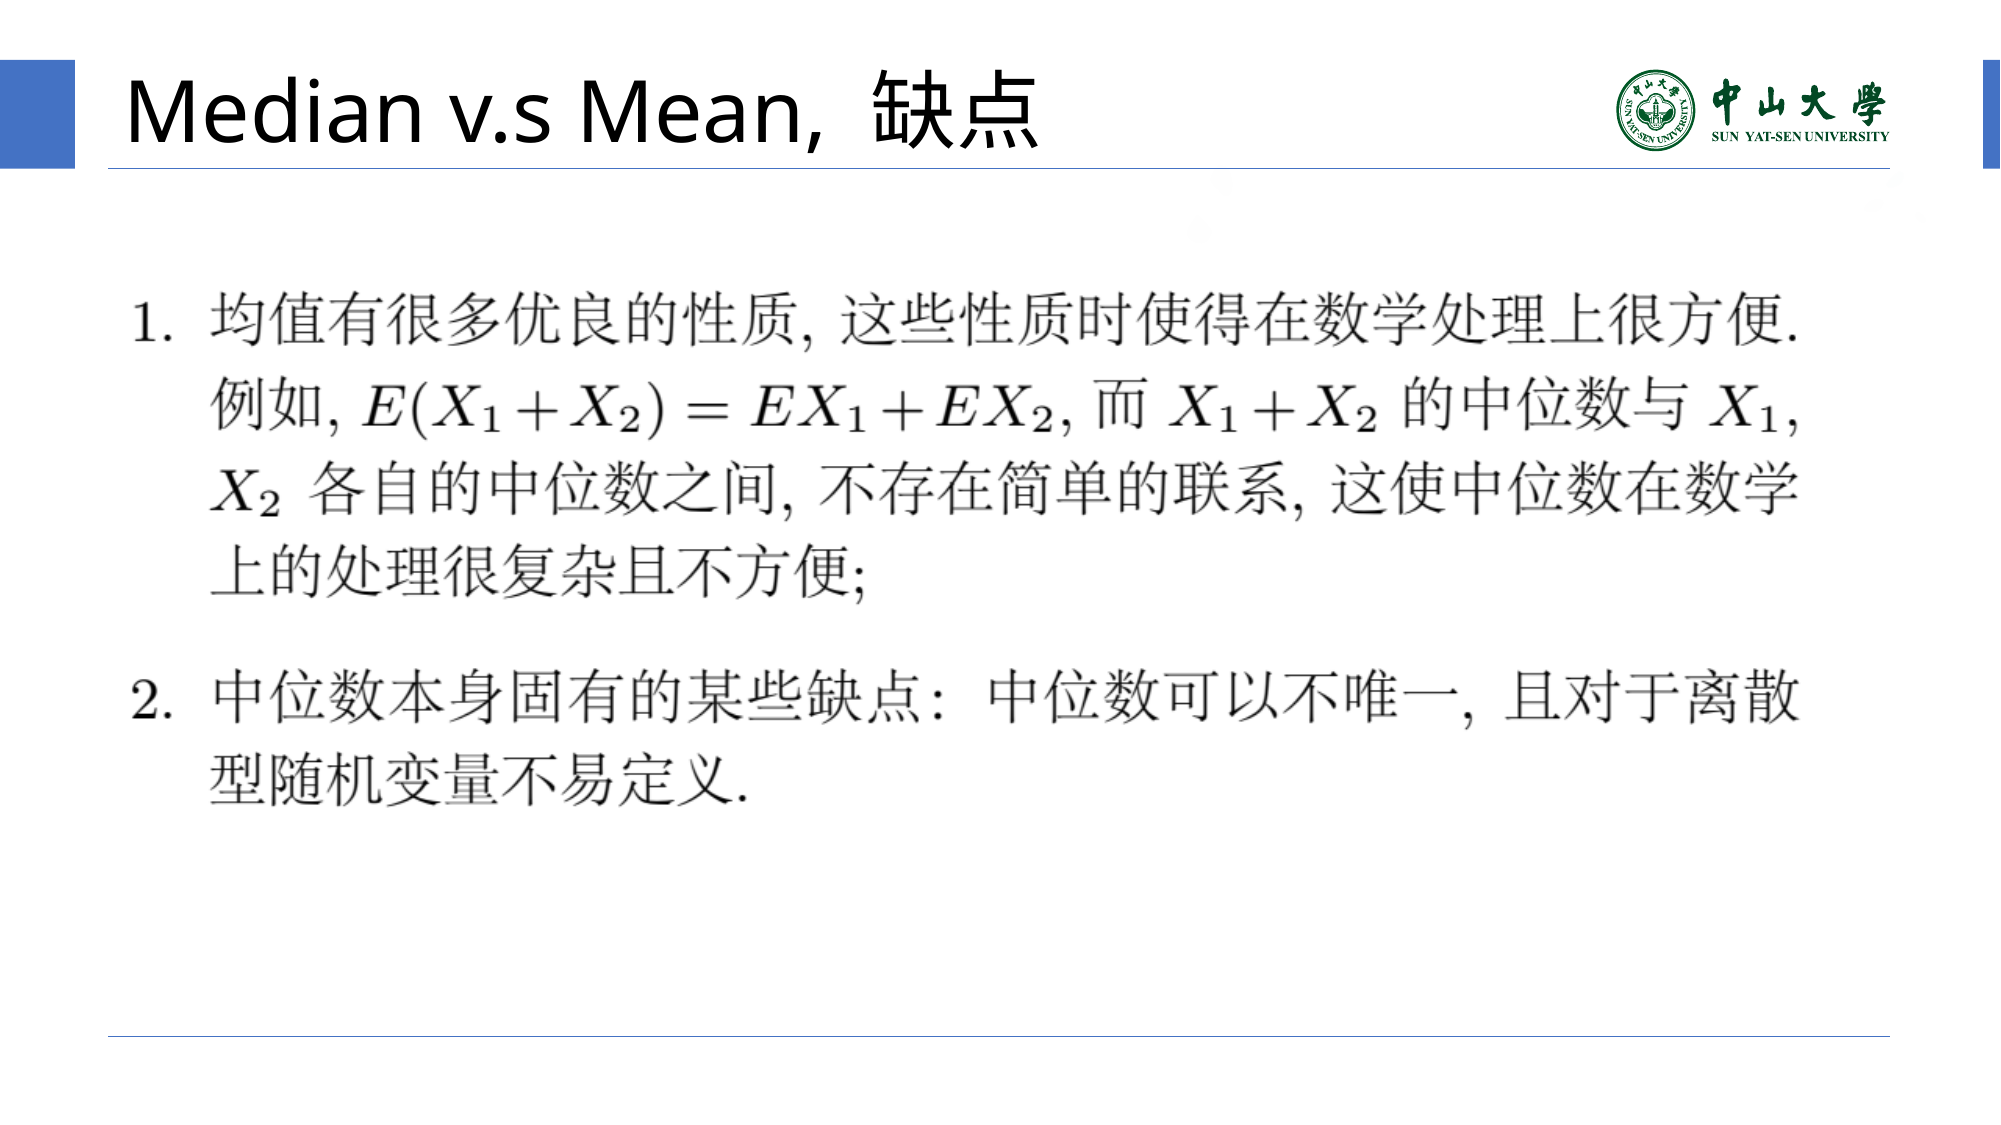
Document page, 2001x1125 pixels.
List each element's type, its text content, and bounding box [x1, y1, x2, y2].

picture [95, 263, 1849, 833]
title Median v.s Mean, 缺点 [108, 59, 1614, 169]
